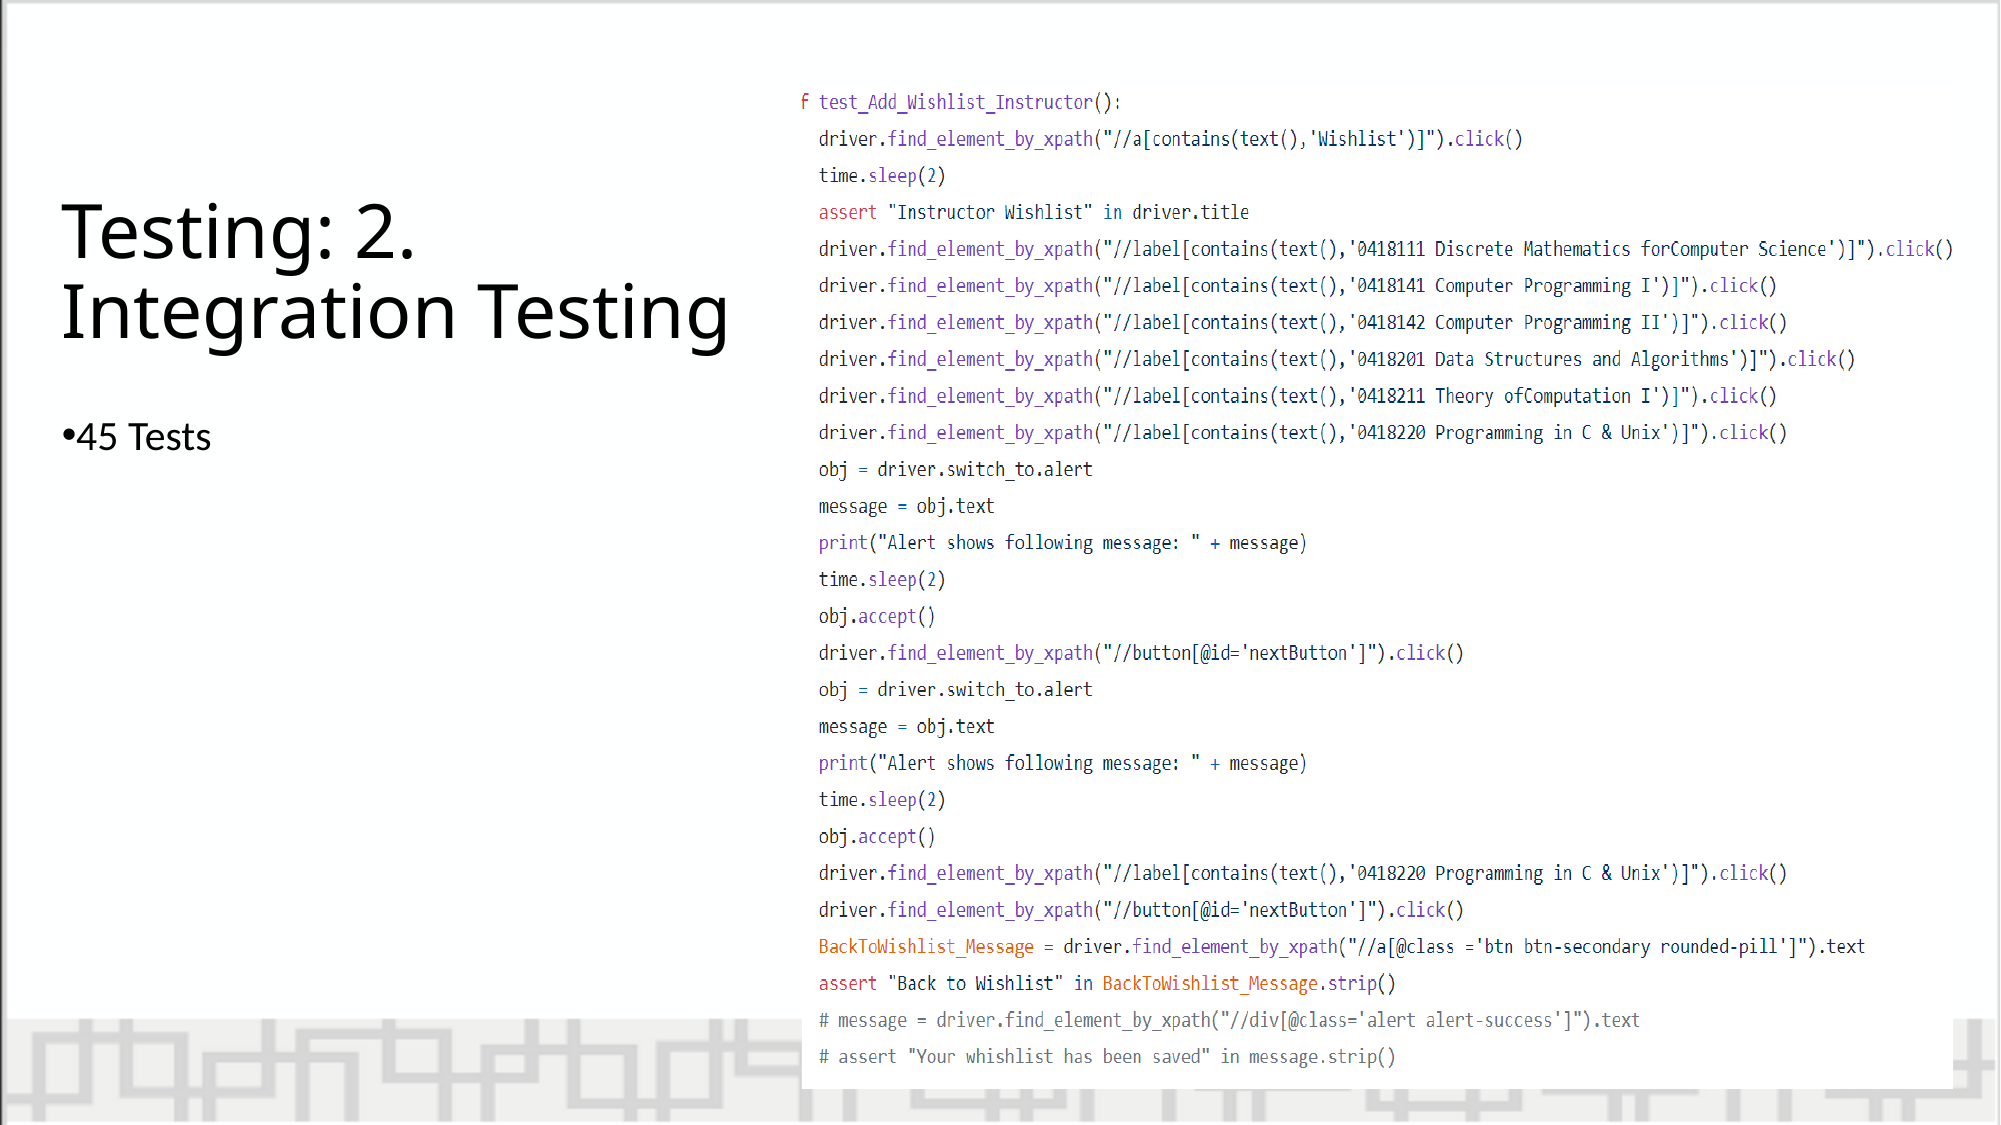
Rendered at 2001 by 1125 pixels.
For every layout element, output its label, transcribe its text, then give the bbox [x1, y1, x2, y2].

text_box [0, 0, 2000, 1125]
title Testing: 2. Integration Testing [46, 44, 832, 363]
text_box 45 Tests [46, 406, 801, 971]
picture [801, 88, 1954, 1089]
